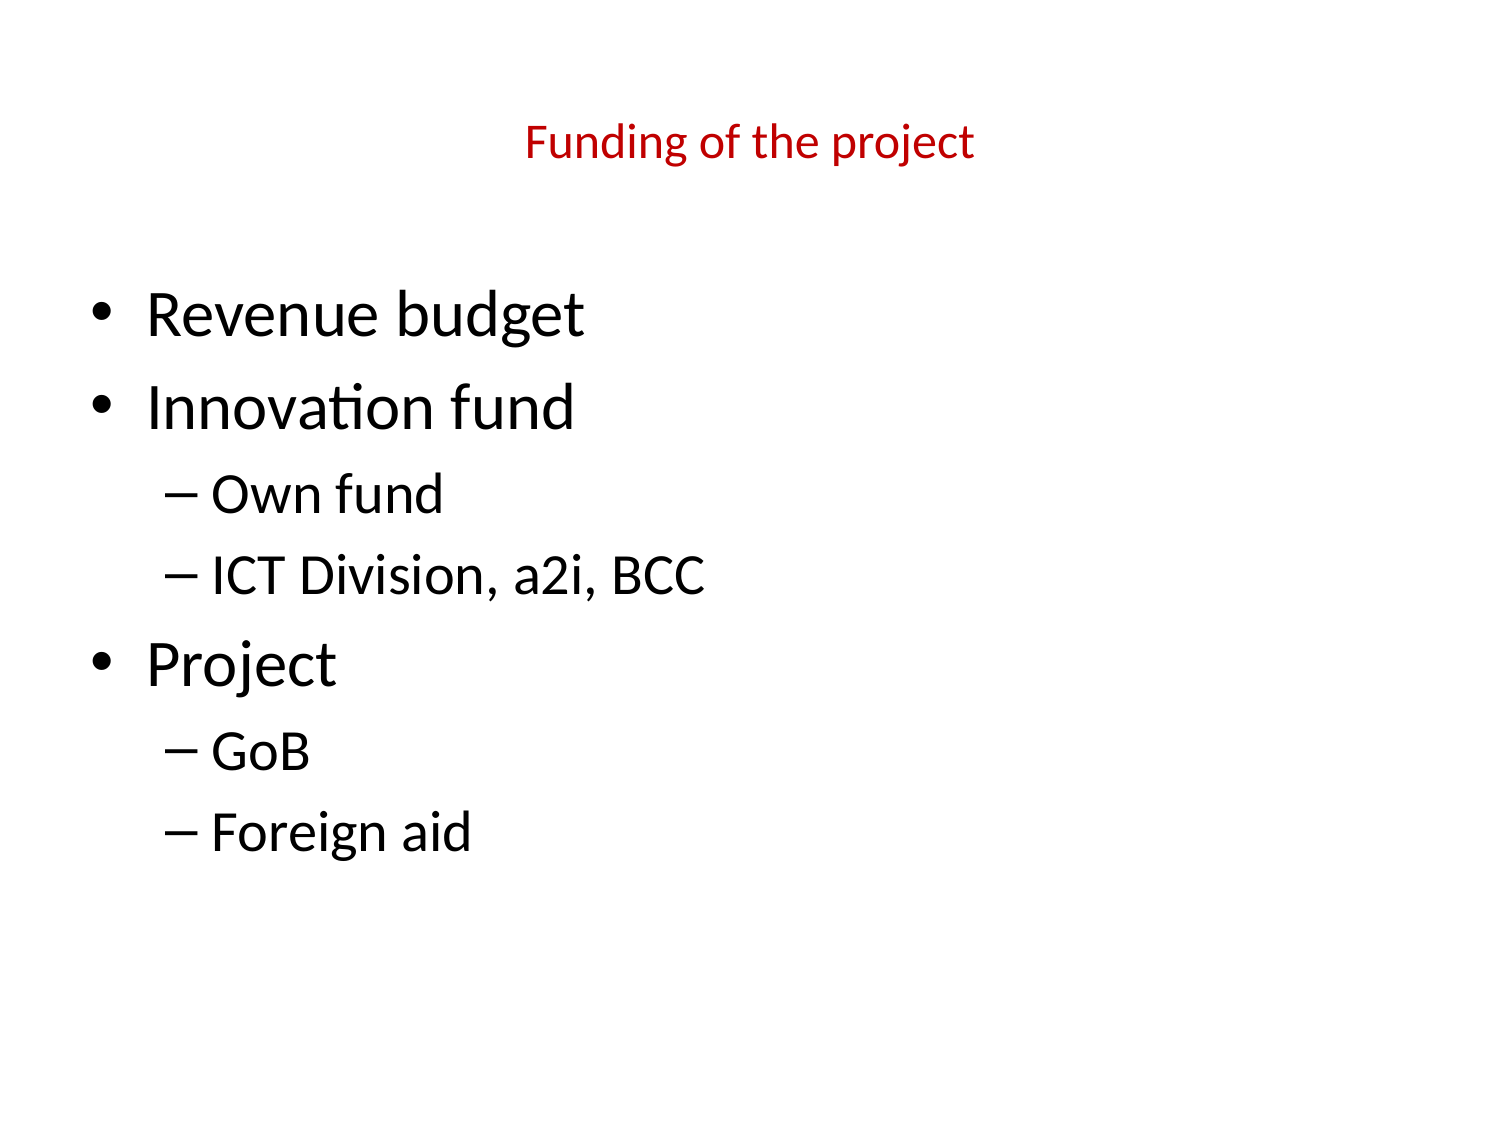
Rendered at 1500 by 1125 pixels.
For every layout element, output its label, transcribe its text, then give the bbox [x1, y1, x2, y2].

list Revenue budget Innovation fund Own fund ICT Division, a2i, BCC Project GoB Foreign aid [75, 262, 1425, 1005]
title Funding of the project [75, 45, 1425, 233]
